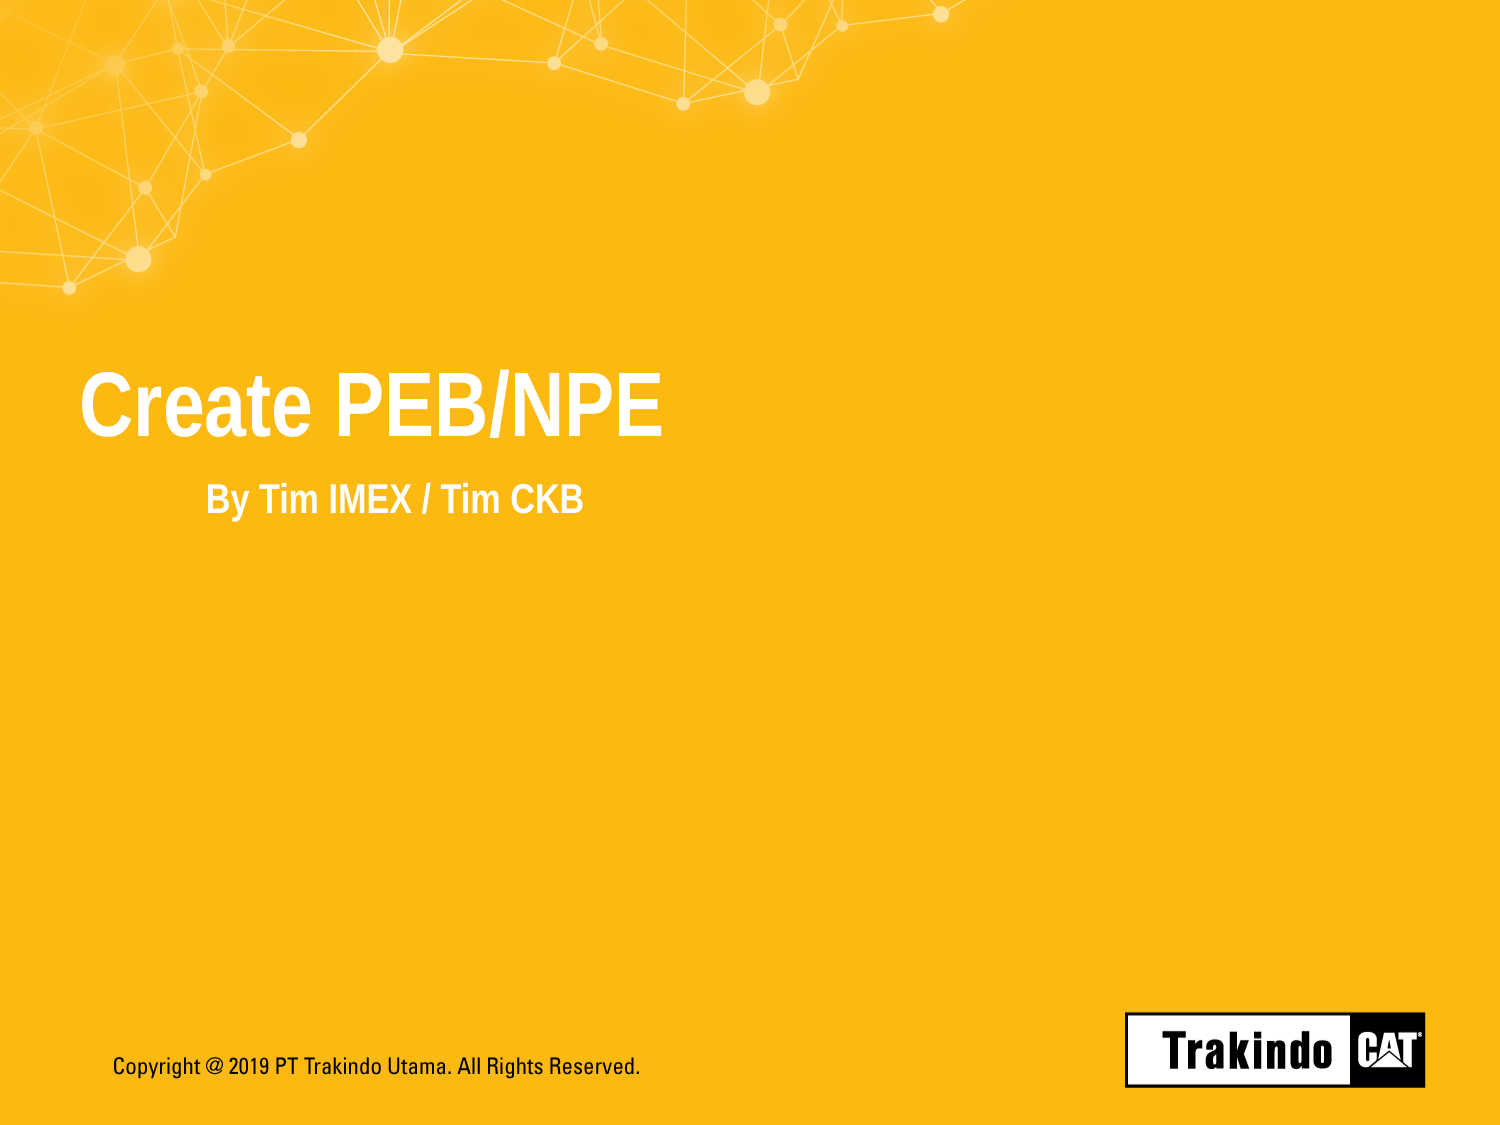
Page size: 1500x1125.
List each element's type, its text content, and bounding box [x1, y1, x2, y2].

picture [0, 0, 1500, 1125]
text_box Create PEB/NPE [64, 349, 1427, 591]
text_box By Tim IMEX / Tim CKB [191, 470, 1500, 712]
